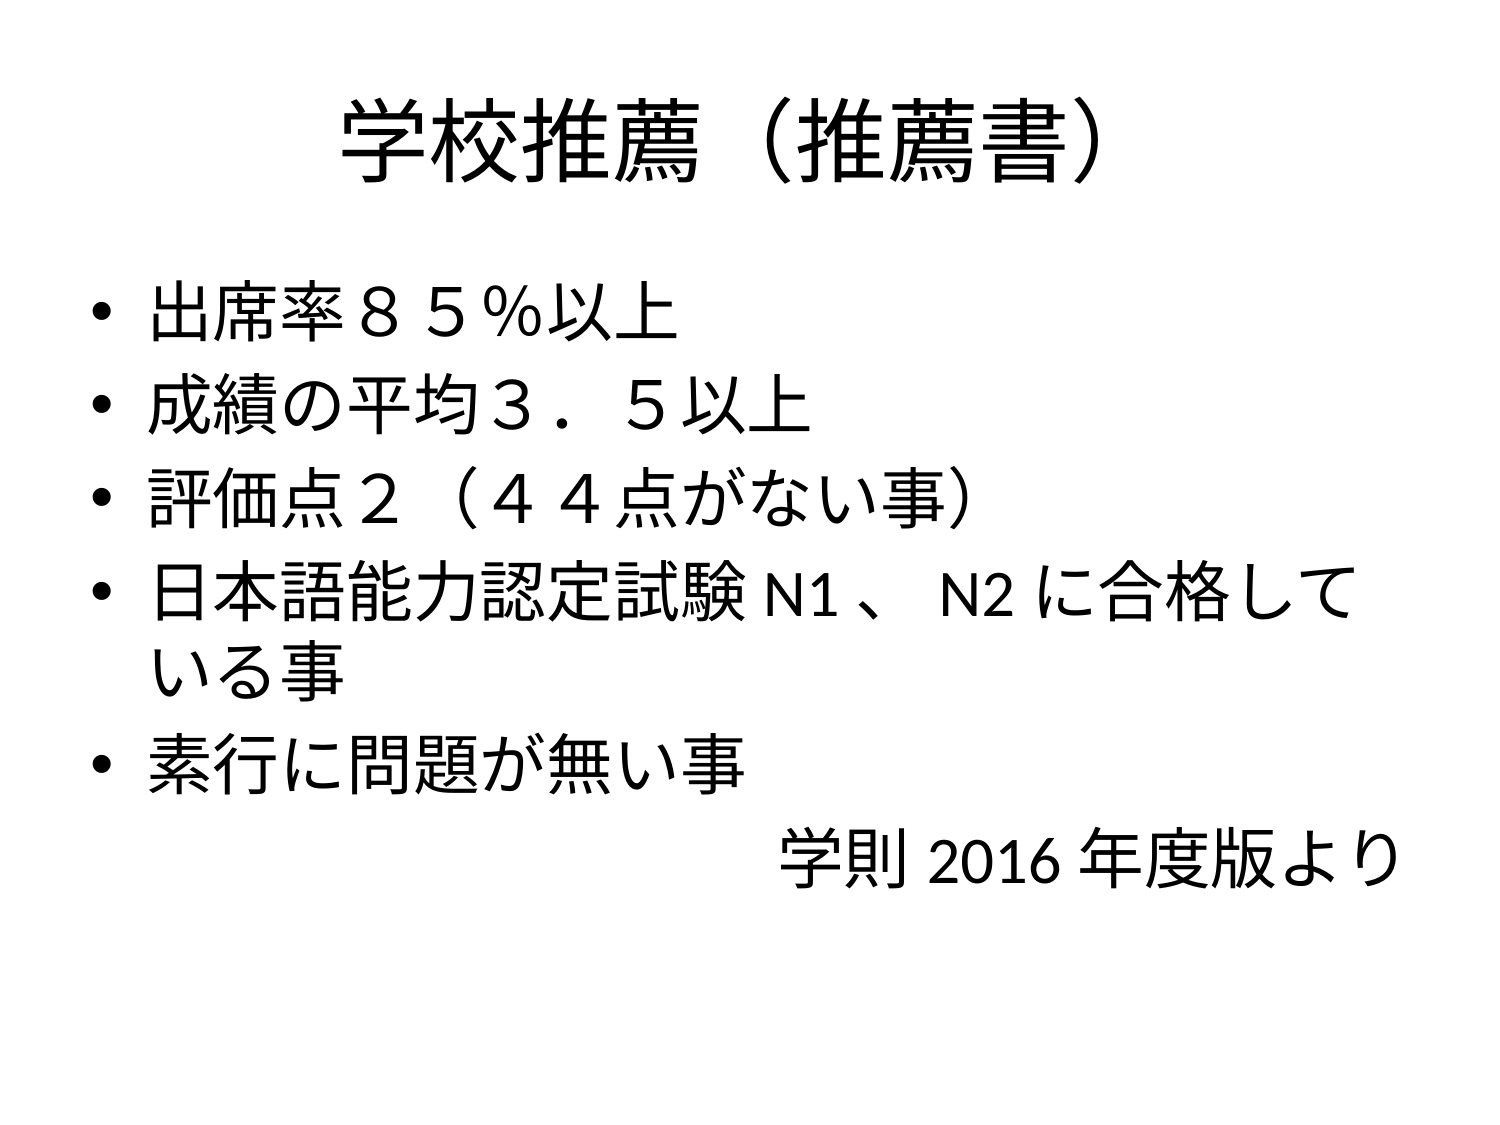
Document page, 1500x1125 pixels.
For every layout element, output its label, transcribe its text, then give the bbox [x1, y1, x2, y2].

list 出席率８５％以上 成績の平均３．５以上 評価点２（４４点がない事） 日本語能力認定試験N1、N2に合格している事 素行に問題が無い事 学則2016年度版より [75, 262, 1425, 1005]
title 学校推薦（推薦書） [75, 45, 1425, 233]
